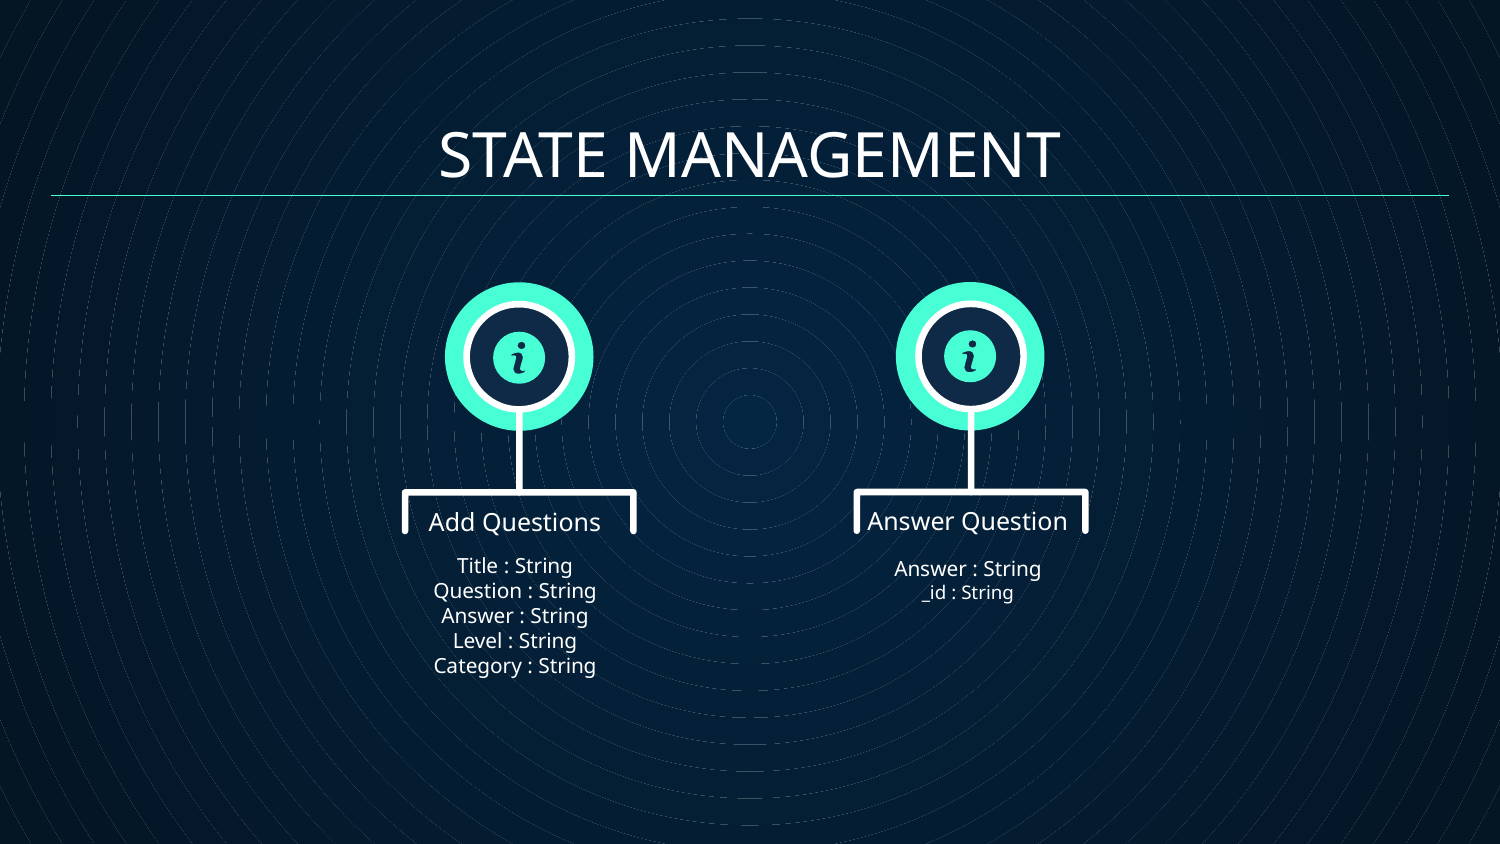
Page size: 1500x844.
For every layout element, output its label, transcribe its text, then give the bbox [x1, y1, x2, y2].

title STATE MANAGEMENT [51, 202, 1449, 206]
text_box [967, 413, 975, 496]
text_box [521, 489, 637, 535]
title Add Questions [344, 519, 686, 552]
text_box [516, 413, 523, 496]
text_box [401, 489, 517, 535]
text_box [922, 308, 1020, 405]
text_box [895, 281, 1045, 431]
text_box [463, 300, 576, 413]
subtitle Title : String Question : String Answer : String Level : String Category : String [400, 552, 630, 690]
title Answer Question [797, 517, 1139, 551]
text_box [944, 330, 997, 383]
text_box [493, 331, 546, 384]
text_box [973, 488, 1089, 534]
subtitle Answer : String _id : String [853, 551, 1083, 618]
text_box [853, 488, 970, 534]
text_box [915, 300, 1027, 413]
title STATE MANAGEMENT [51, 105, 1449, 195]
text_box [444, 282, 594, 431]
text_box [470, 308, 568, 406]
